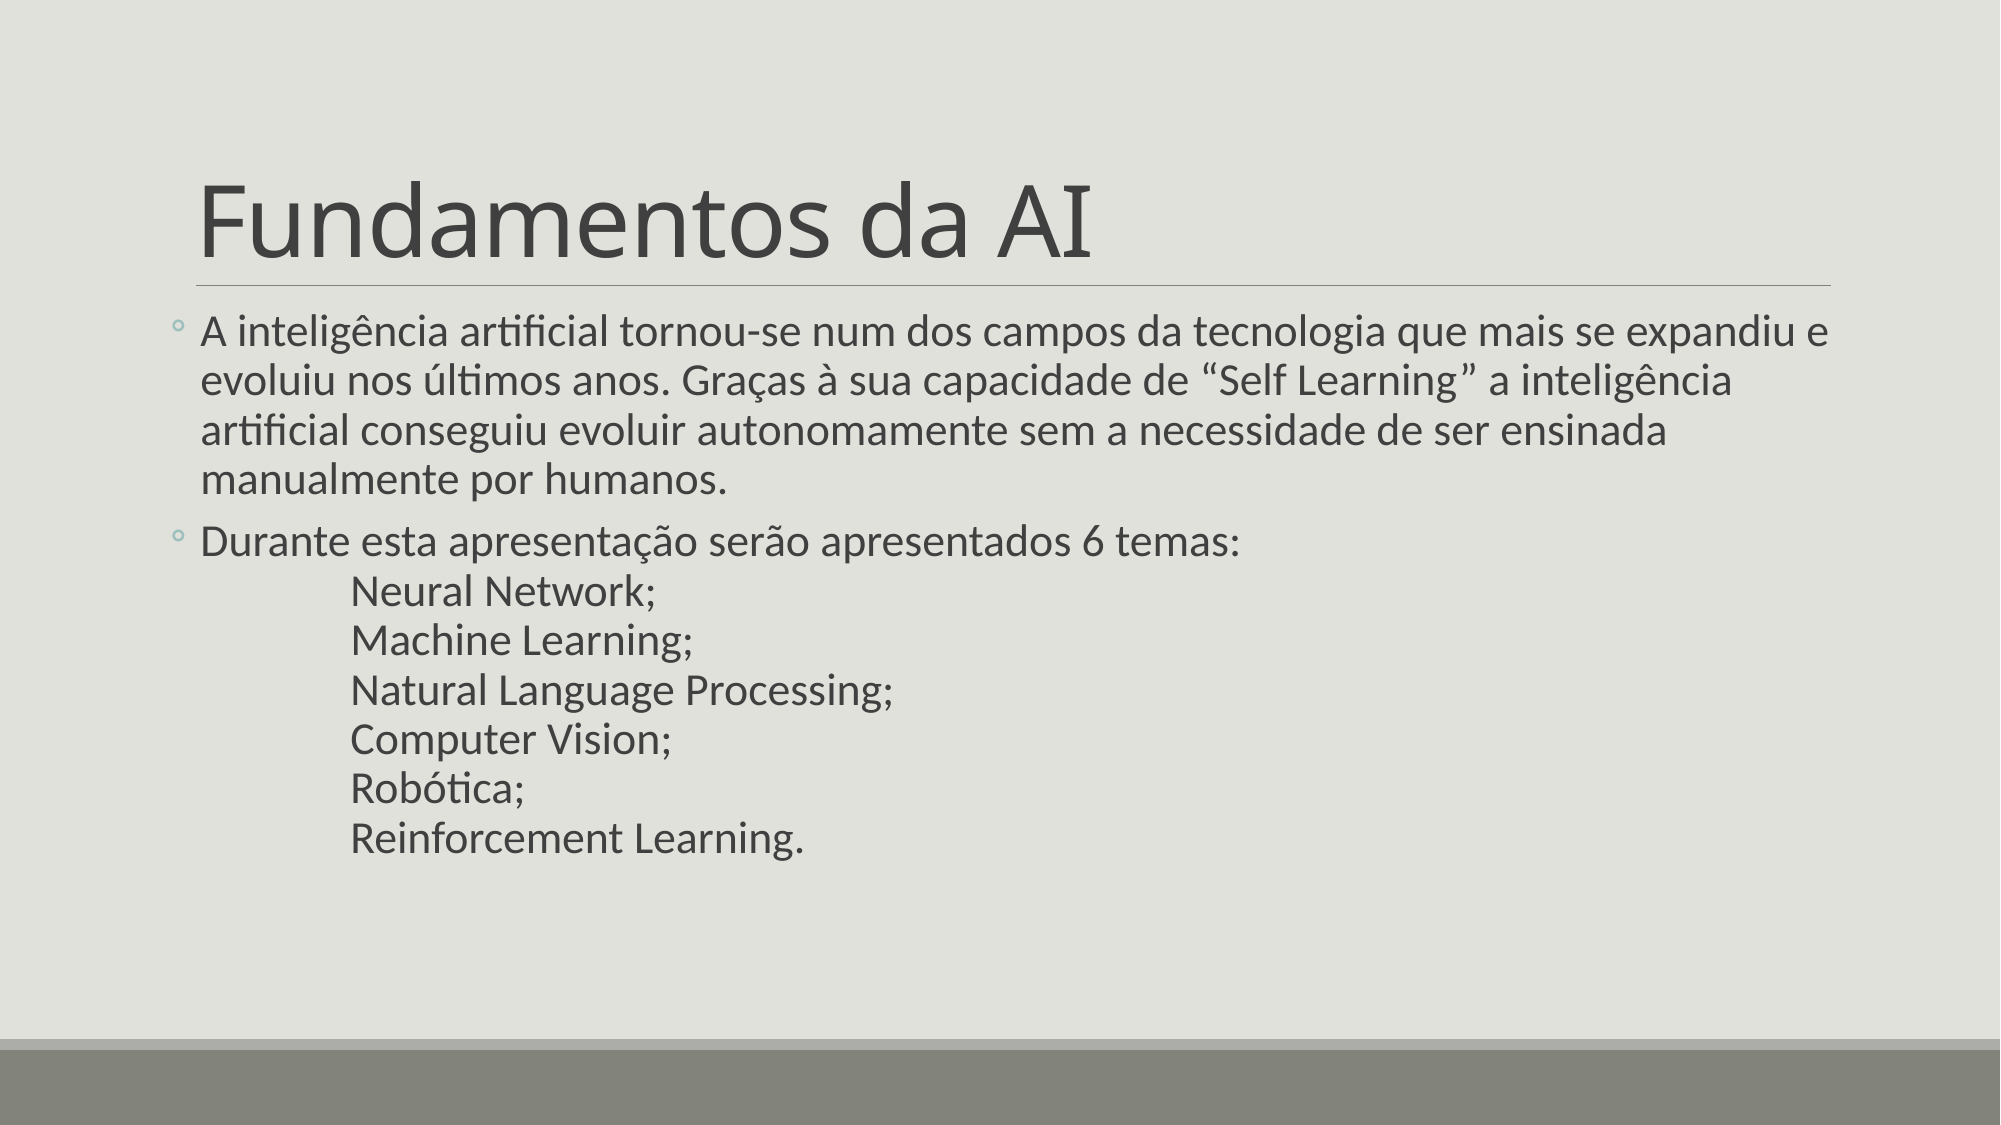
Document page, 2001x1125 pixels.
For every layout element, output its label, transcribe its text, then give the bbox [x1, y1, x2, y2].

list A inteligência artificial tornou-se num dos campos da tecnologia que mais se expandiu e evoluiu nos últimos anos. Graças à sua capacidade de “Self Learning” a inteligência artificial conseguiu evoluir autonomamente sem a necessidade de ser ensinada manualmente por humanos. Durante esta apresentação serão apresentados 6 temas: Neural Network; Machine Learning; Natural Language Processing; Computer Vision; Robótica; Reinforcement Learning. [137, 299, 1863, 1066]
title Fundamentos da AI [180, 47, 1830, 285]
